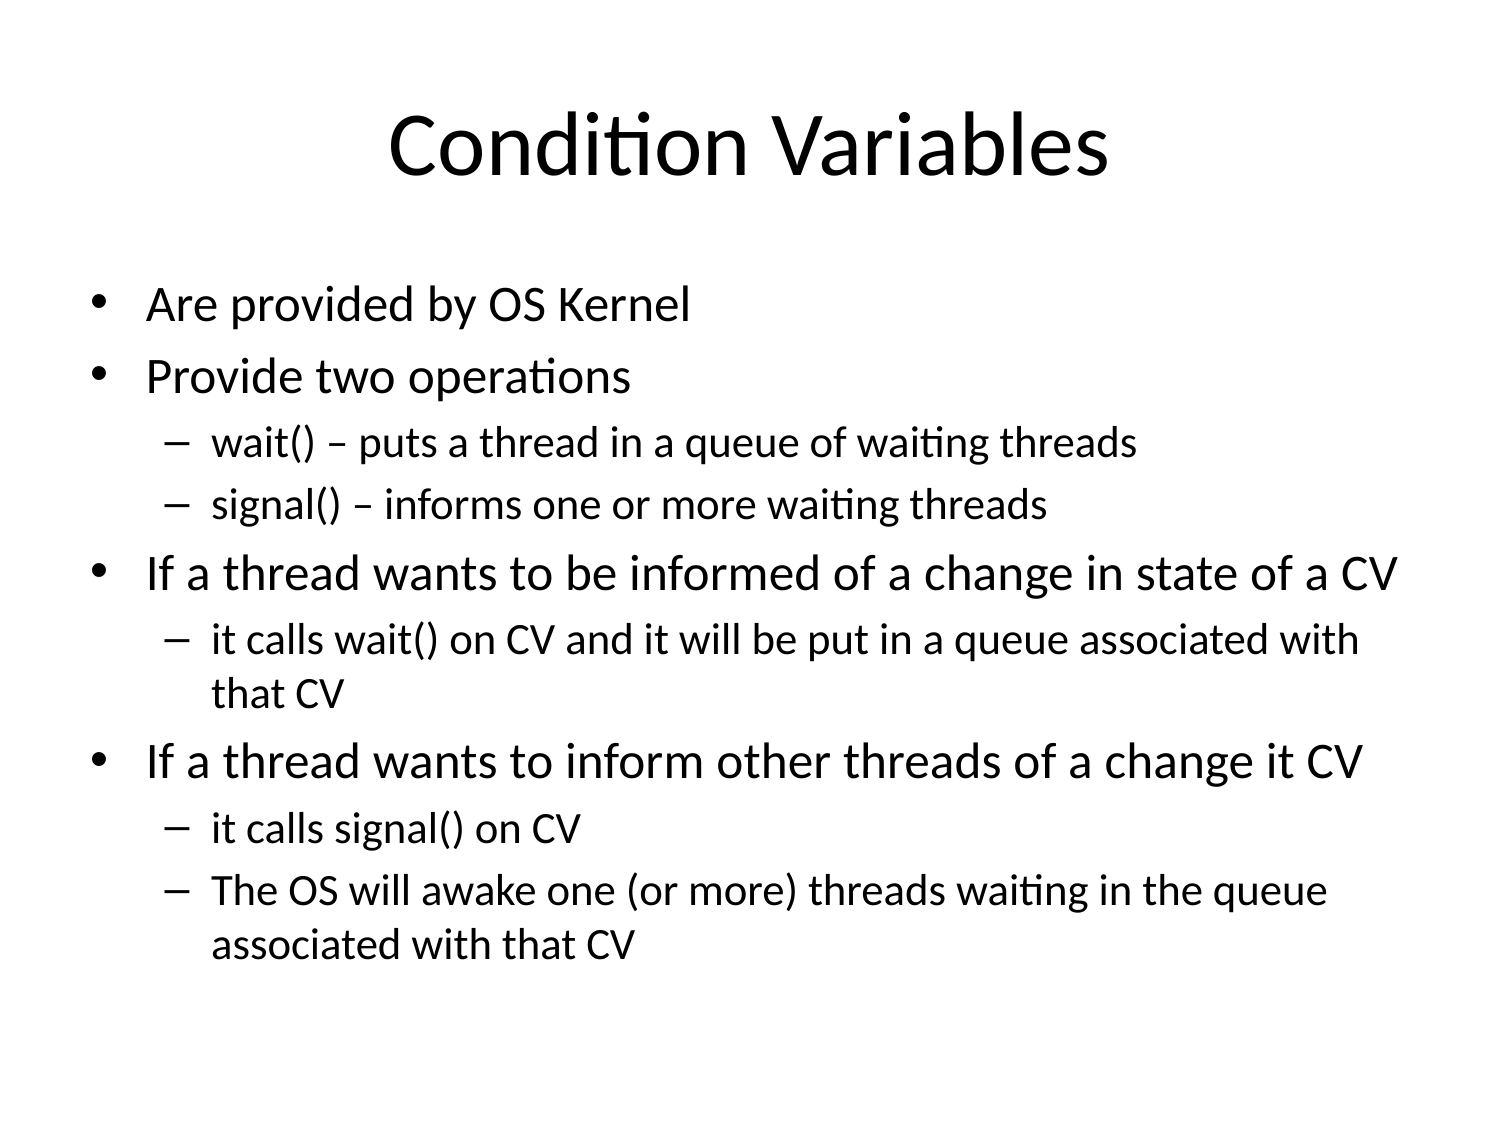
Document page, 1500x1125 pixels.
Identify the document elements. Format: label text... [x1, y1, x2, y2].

list Are provided by OS Kernel Provide two operations wait() – puts a thread in a queue of waiting threads signal() – informs one or more waiting threads If a thread wants to be informed of a change in state of a CV it calls wait() on CV and it will be put in a queue associated with that CV If a thread wants to inform other threads of a change it CV it calls signal() on CV The OS will awake one (or more) threads waiting in the queue associated with that CV [75, 262, 1425, 1005]
title Condition Variables [75, 45, 1425, 233]
